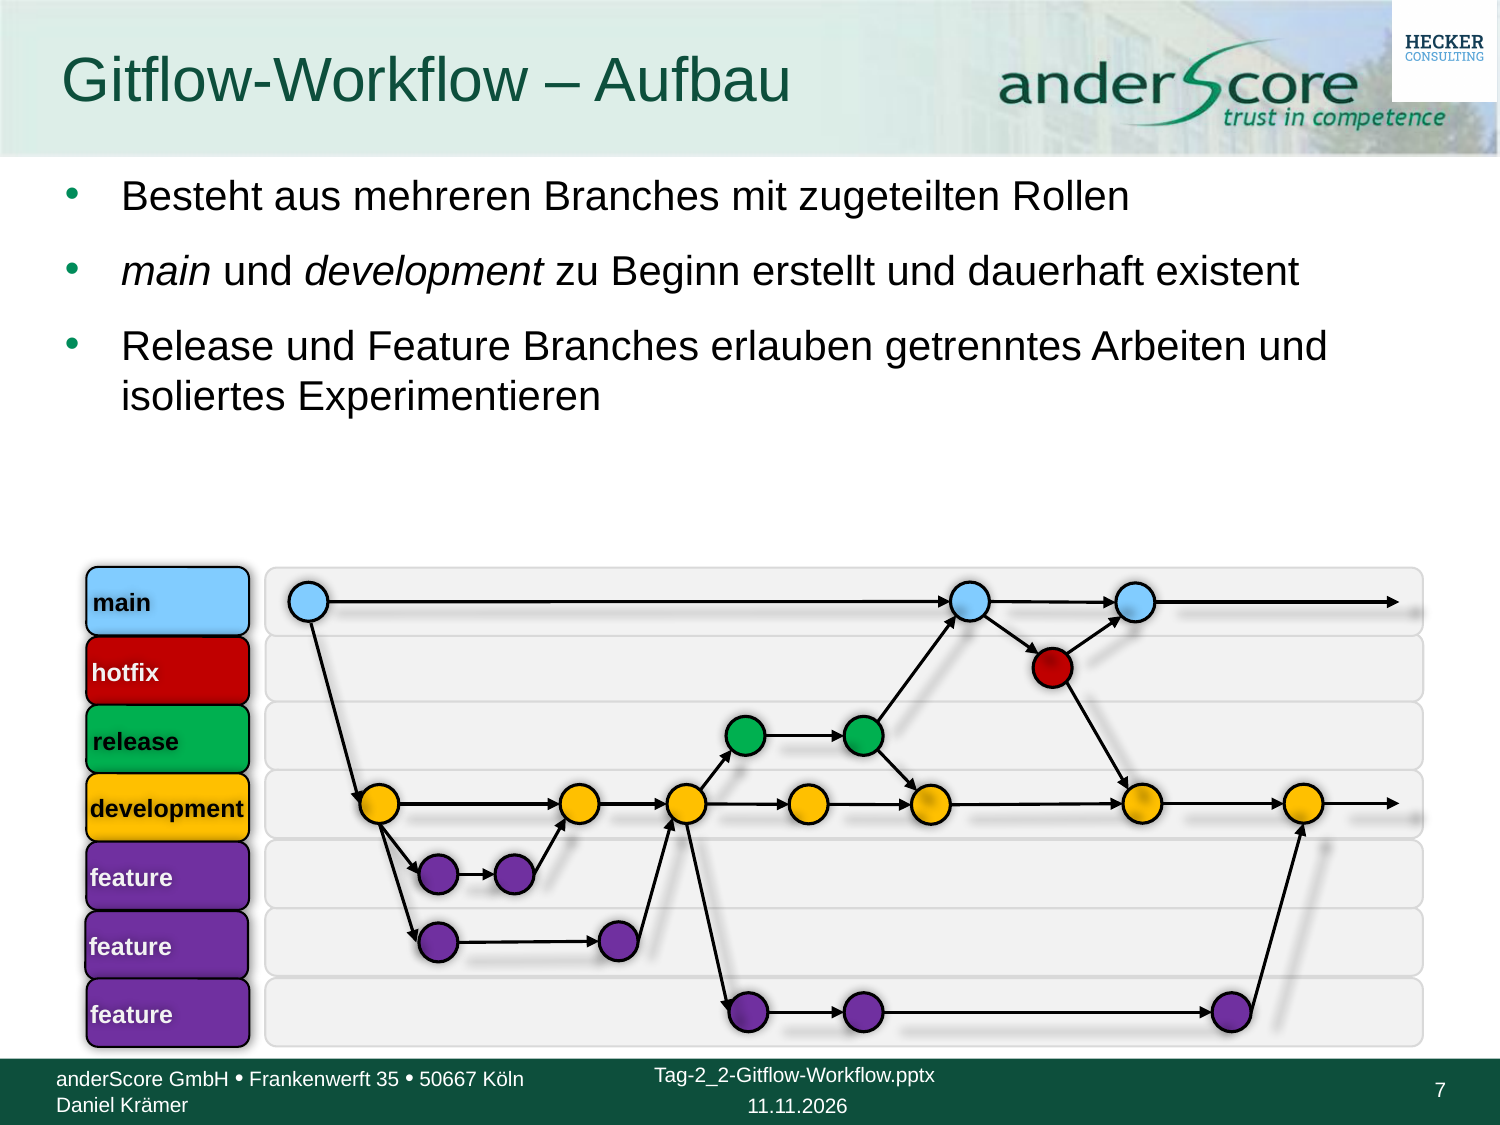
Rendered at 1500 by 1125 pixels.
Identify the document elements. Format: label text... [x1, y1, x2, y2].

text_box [700, 749, 732, 791]
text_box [877, 615, 957, 723]
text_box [310, 622, 360, 805]
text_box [1250, 822, 1304, 1013]
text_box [877, 749, 918, 792]
title Gitflow-Workflow – Aufbau [46, 23, 975, 140]
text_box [1066, 615, 1122, 655]
picture [0, 0, 1500, 157]
text_box [951, 805, 1124, 811]
list Besteht aus mehreren Branches mit zugeteilten Rollen main und development zu Beginn erstellt und dauerhaft existent Release und Feature Branches erlauben getrenntes Arbeiten und isoliertes Experimentieren [49, 160, 1447, 1047]
text_box [990, 603, 1115, 608]
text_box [533, 817, 566, 875]
text_box [458, 943, 598, 949]
text_box [330, 603, 947, 607]
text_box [637, 817, 673, 942]
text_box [983, 615, 1040, 655]
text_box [686, 823, 730, 1013]
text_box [379, 823, 417, 943]
text_box [829, 805, 909, 810]
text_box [1066, 681, 1129, 791]
text_box [708, 805, 786, 809]
